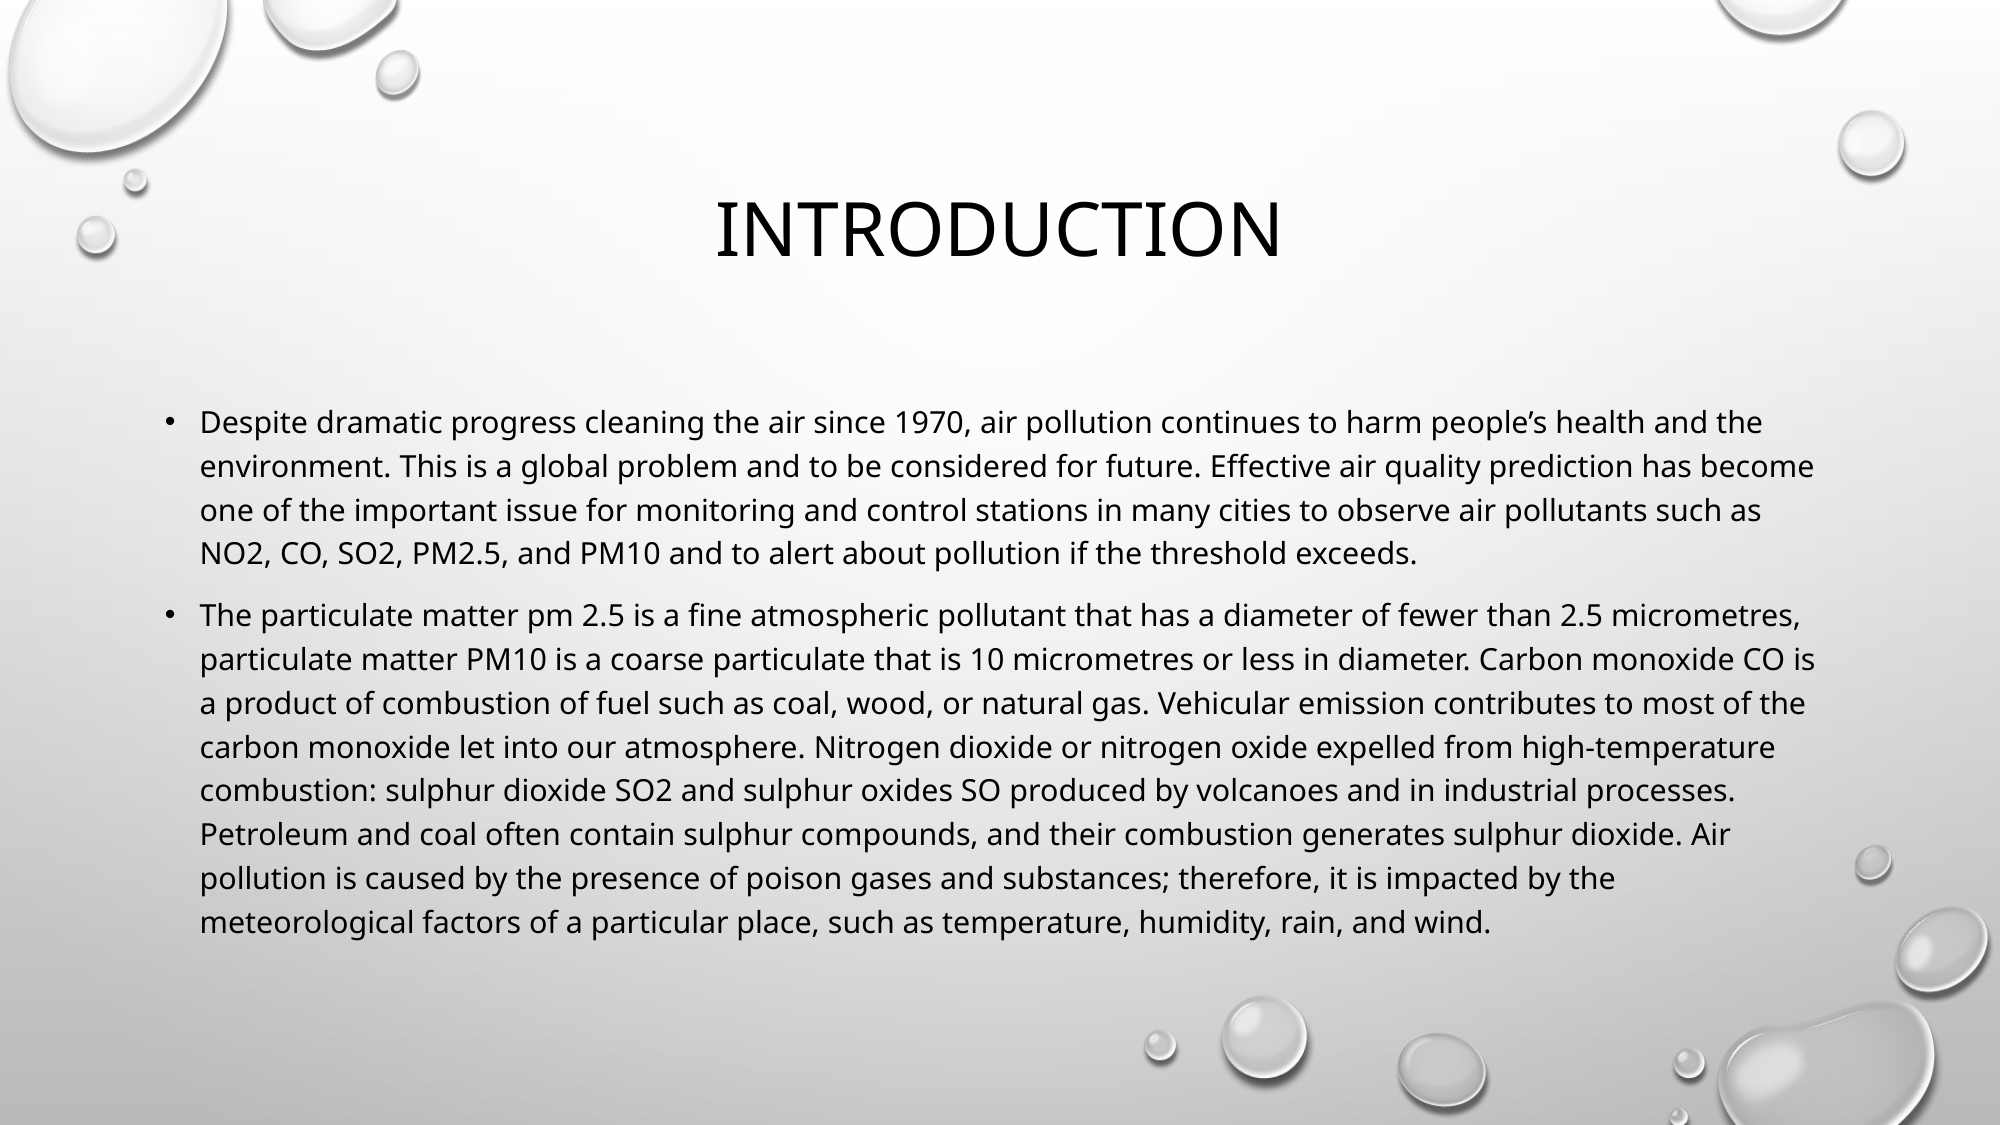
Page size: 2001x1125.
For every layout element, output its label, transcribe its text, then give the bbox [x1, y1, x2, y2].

list Despite dramatic progress cleaning the air since 1970, air pollution continues to harm people’s health and the environment. This is a global problem and to be considered for future. Effective air quality prediction has become one of the important issue for monitoring and control stations in many cities to observe air pollutants such as NO2, CO, SO2, PM2.5, and PM10 and to alert about pollution if the threshold exceeds. The particulate matter pm 2.5 is a fine atmospheric pollutant that has a diameter of fewer than 2.5 micrometres, particulate matter PM10 is a coarse particulate that is 10 micrometres or less in diameter. Carbon monoxide CO is a product of combustion of fuel such as coal, wood, or natural gas. Vehicular emission contributes to most of the carbon monoxide let into our atmosphere. Nitrogen dioxide or nitrogen oxide expelled from high-temperature combustion: sulphur dioxide SO2 and sulphur oxides SO produced by volcanoes and in industrial processes. Petroleum and coal often contain sulphur compounds, and their combustion generates sulphur dioxide. Air pollution is caused by the presence of poison gases and substances; therefore, it is impacted by the meteorological factors of a particular place, such as temperature, humidity, rain, and wind. [149, 388, 1850, 950]
picture [0, 0, 2000, 1125]
title INTRODUCTION [149, 101, 1851, 364]
